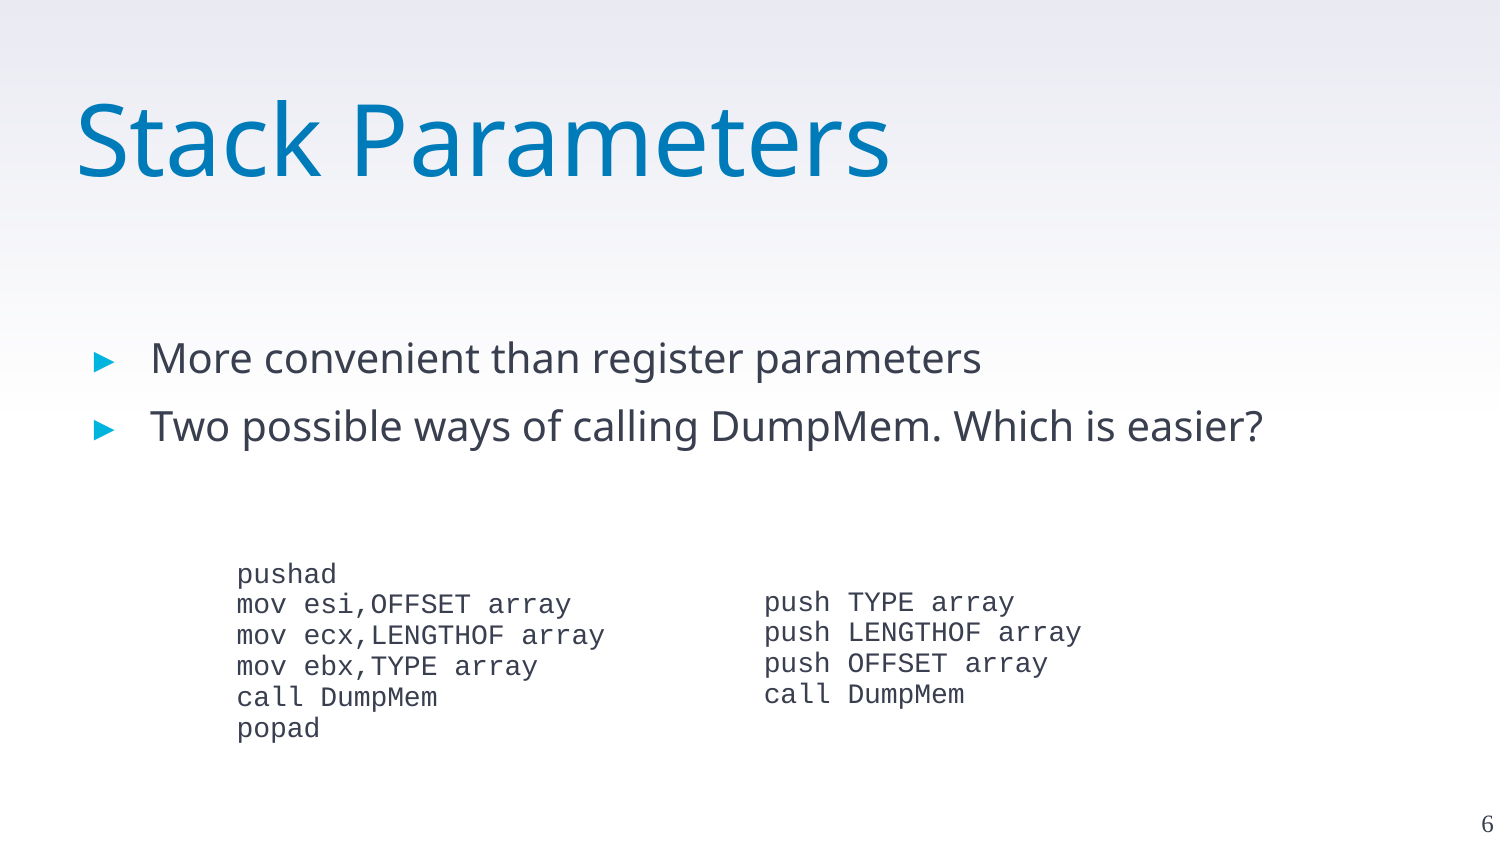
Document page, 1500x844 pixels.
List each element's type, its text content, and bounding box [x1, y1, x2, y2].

text_box push TYPE array push LENGTHOF array push OFFSET array call DumpMem [746, 575, 1169, 838]
title Stack Parameters [75, 99, 1419, 277]
list More convenient than register parameters Two possible ways of calling DumpMem. Which is easier? [75, 327, 1419, 767]
text_box pushad mov esi,OFFSET array mov ecx,LENGTHOF array mov ebx,TYPE array call DumpMem popad [219, 547, 670, 810]
slide_number 6 [1418, 760, 1494, 838]
